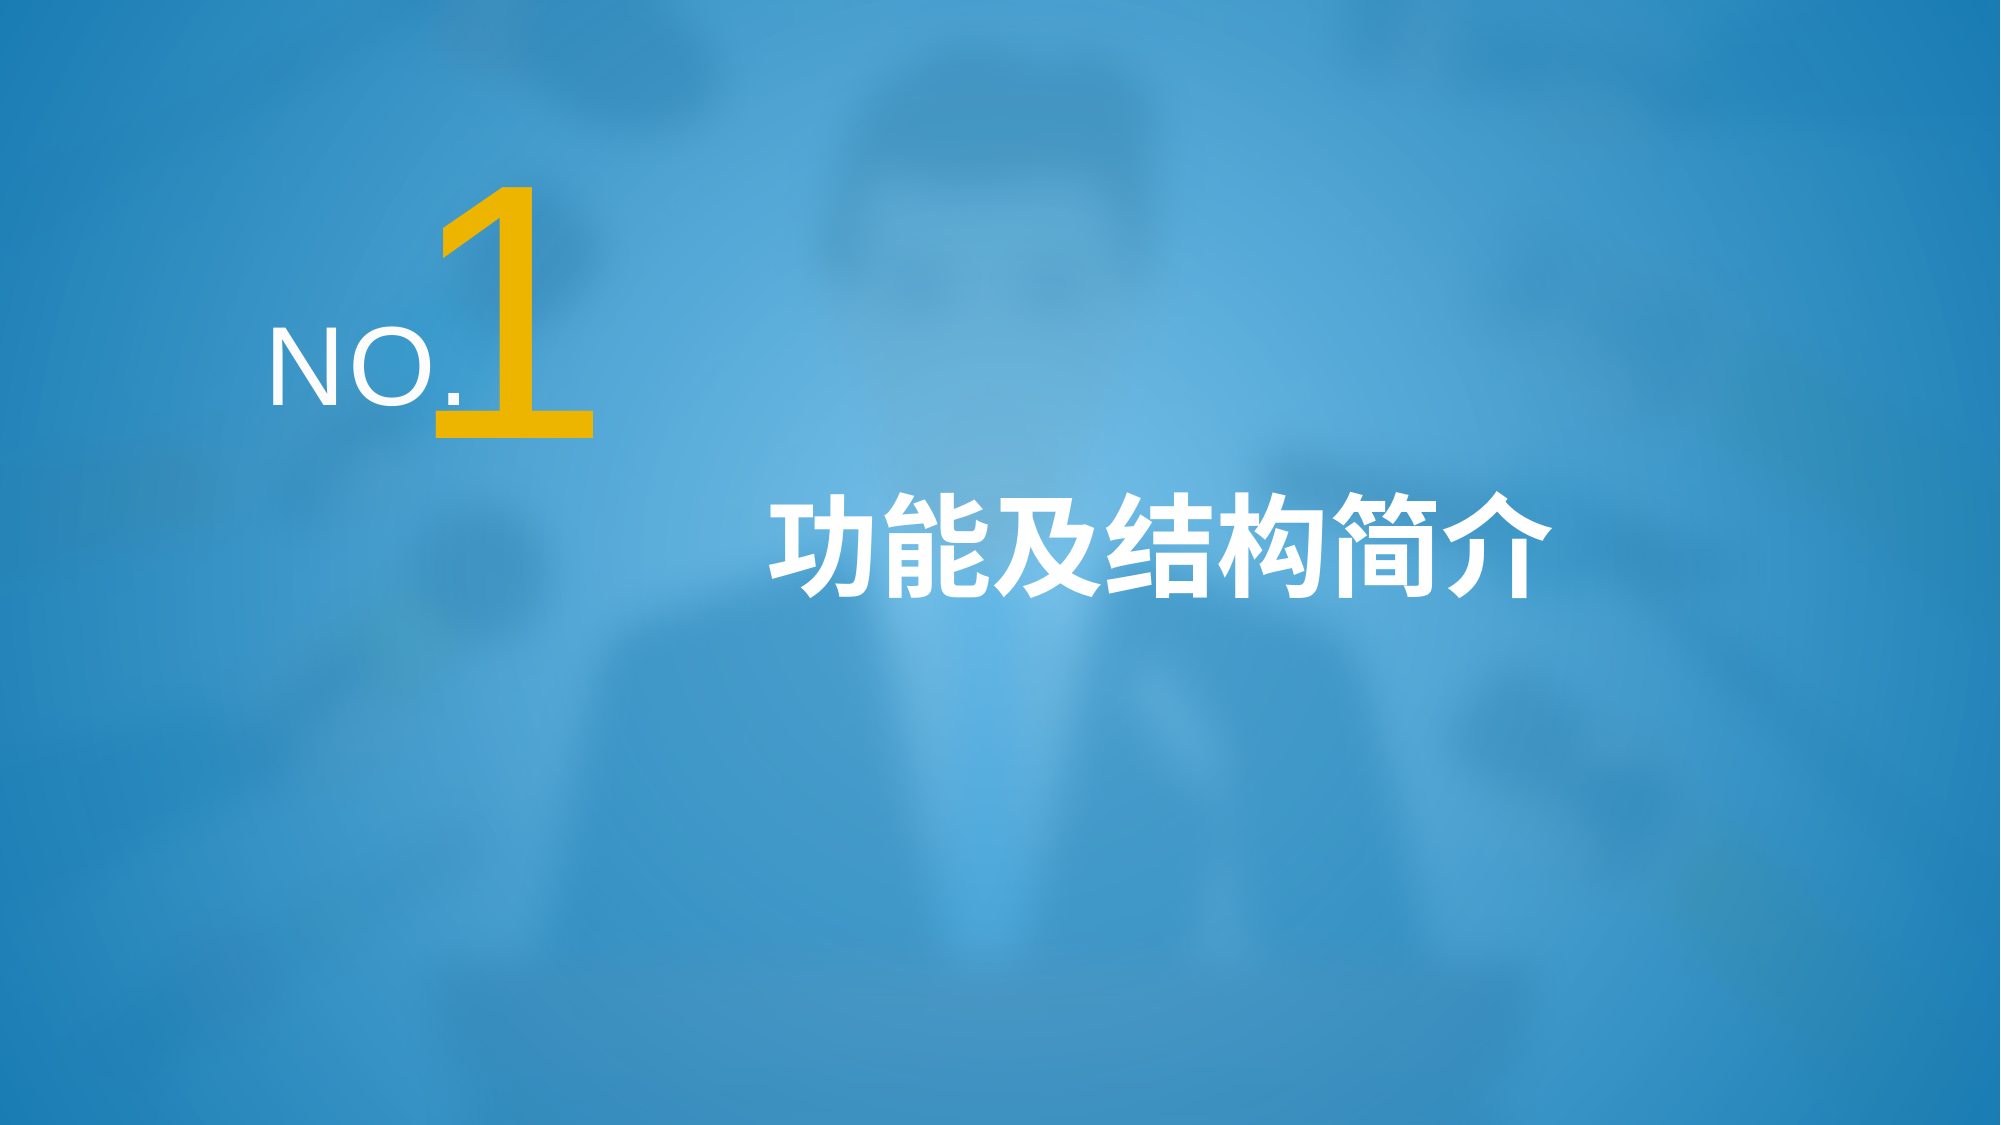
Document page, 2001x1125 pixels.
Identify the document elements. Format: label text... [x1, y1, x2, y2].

title 功能及结构简介 [459, 484, 1862, 749]
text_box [249, 68, 731, 516]
